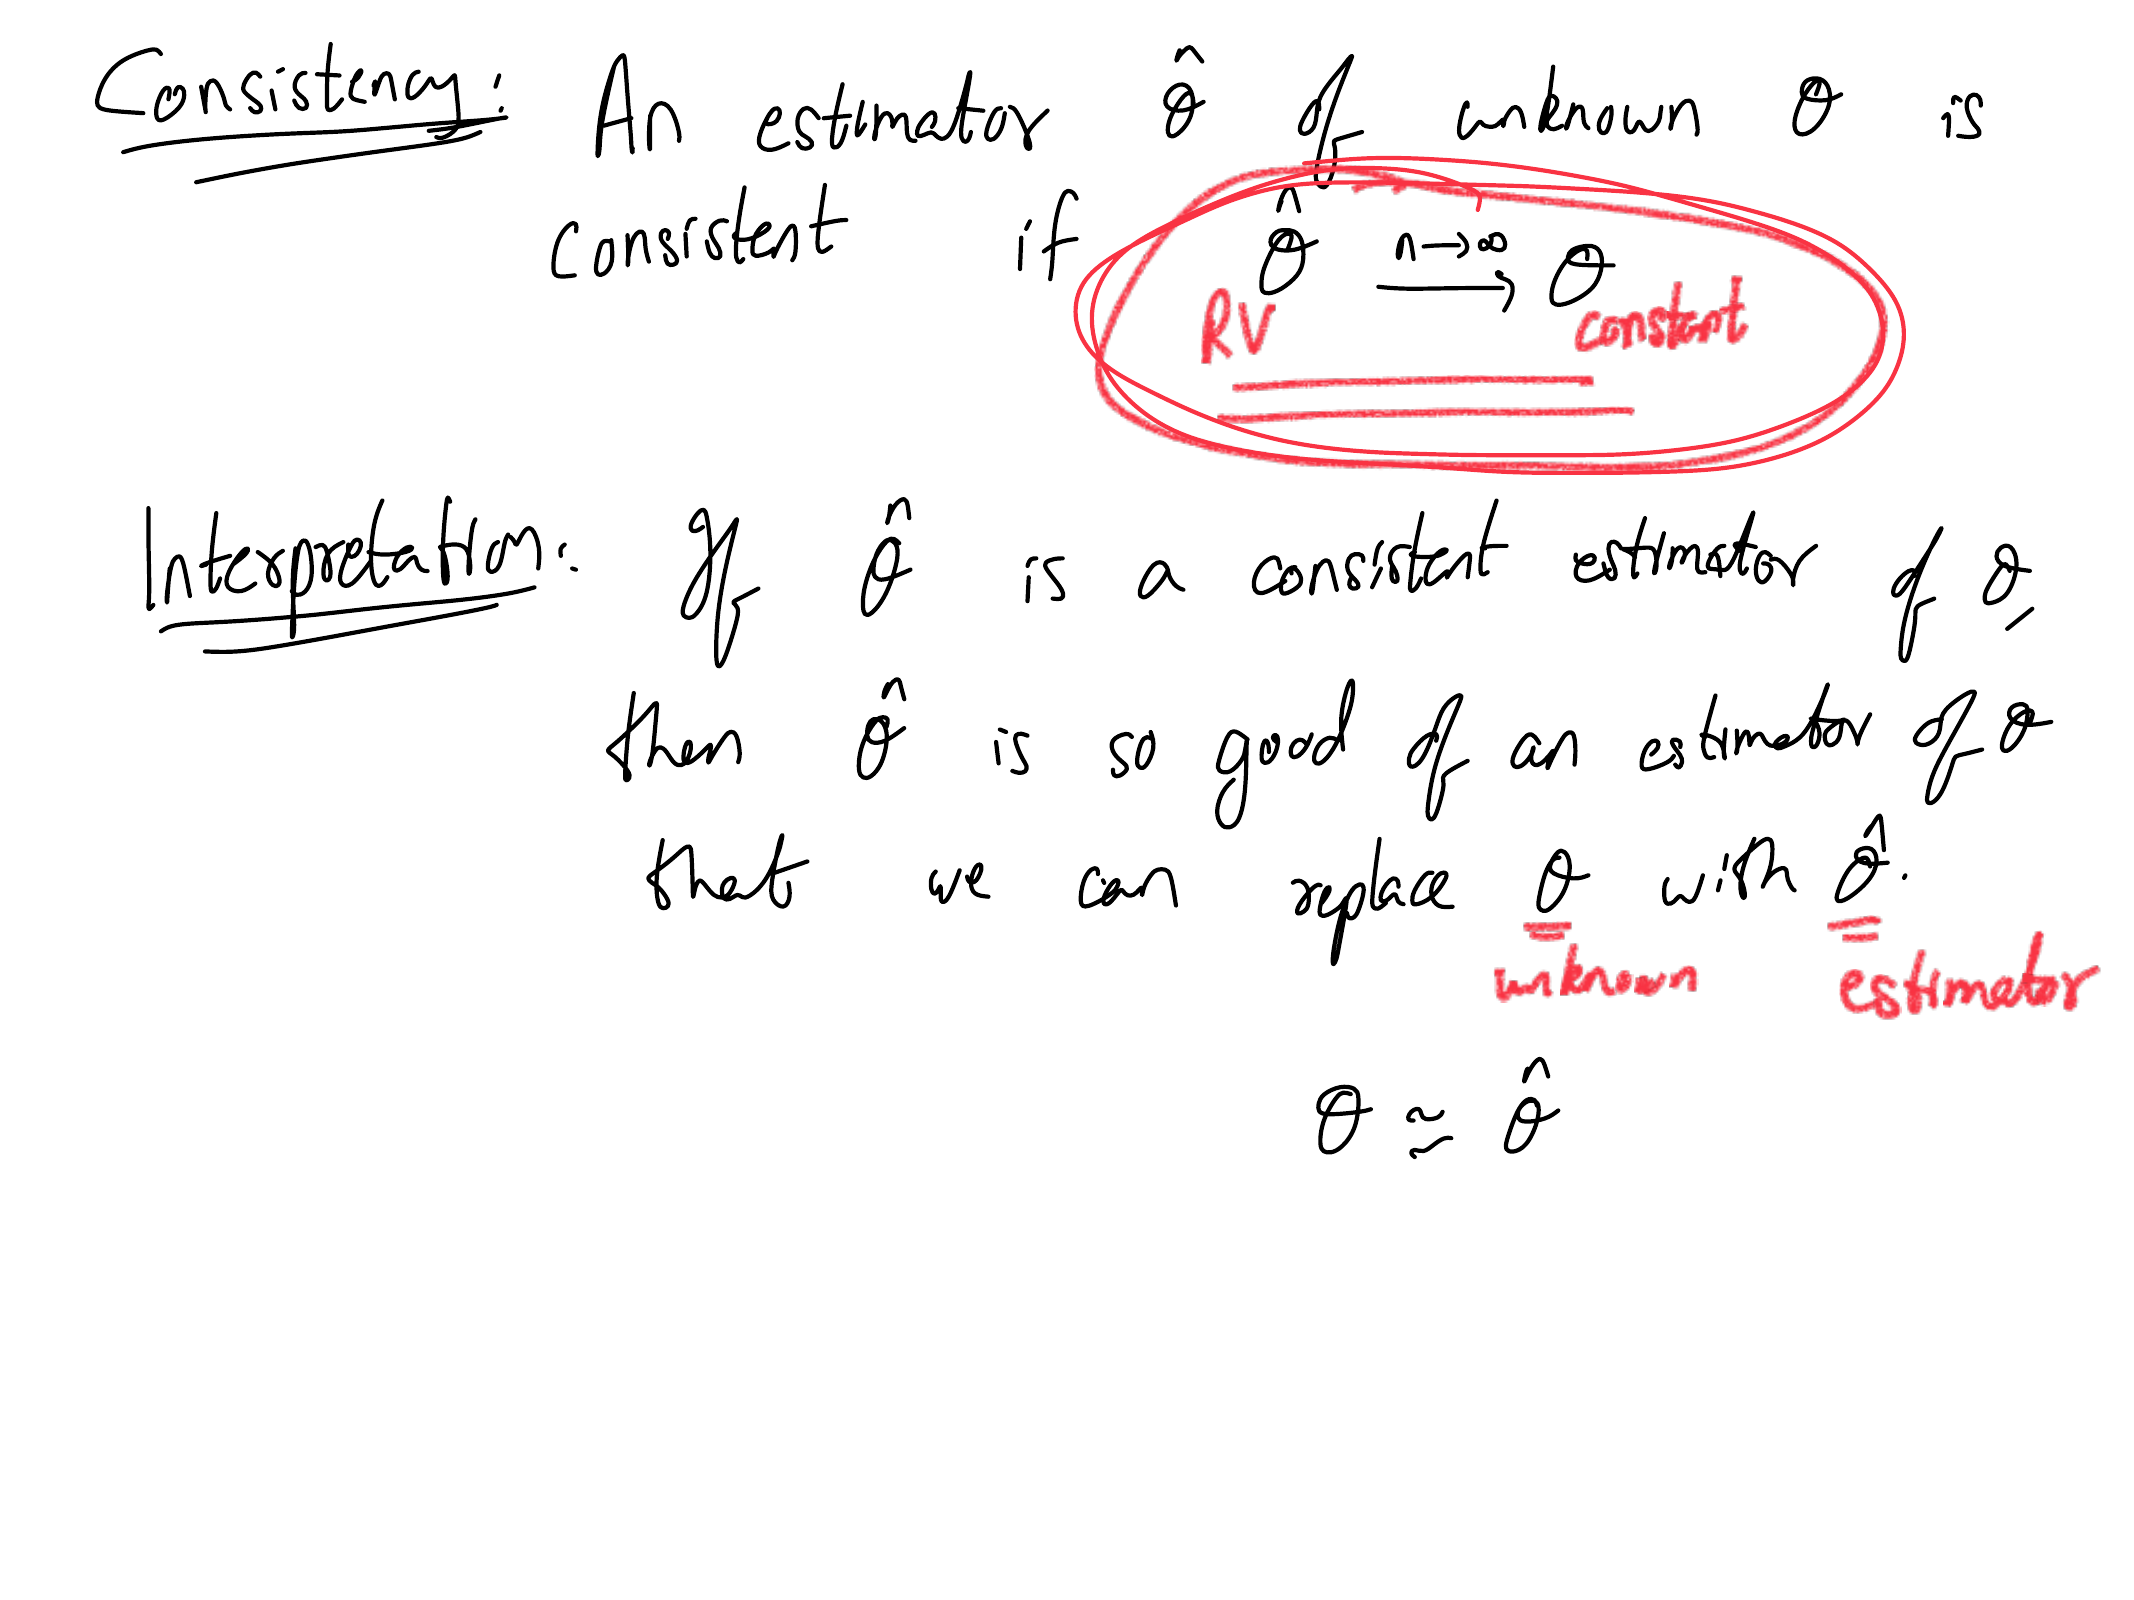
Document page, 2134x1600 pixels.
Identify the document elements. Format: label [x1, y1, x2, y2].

text_box [96, 43, 2105, 1158]
